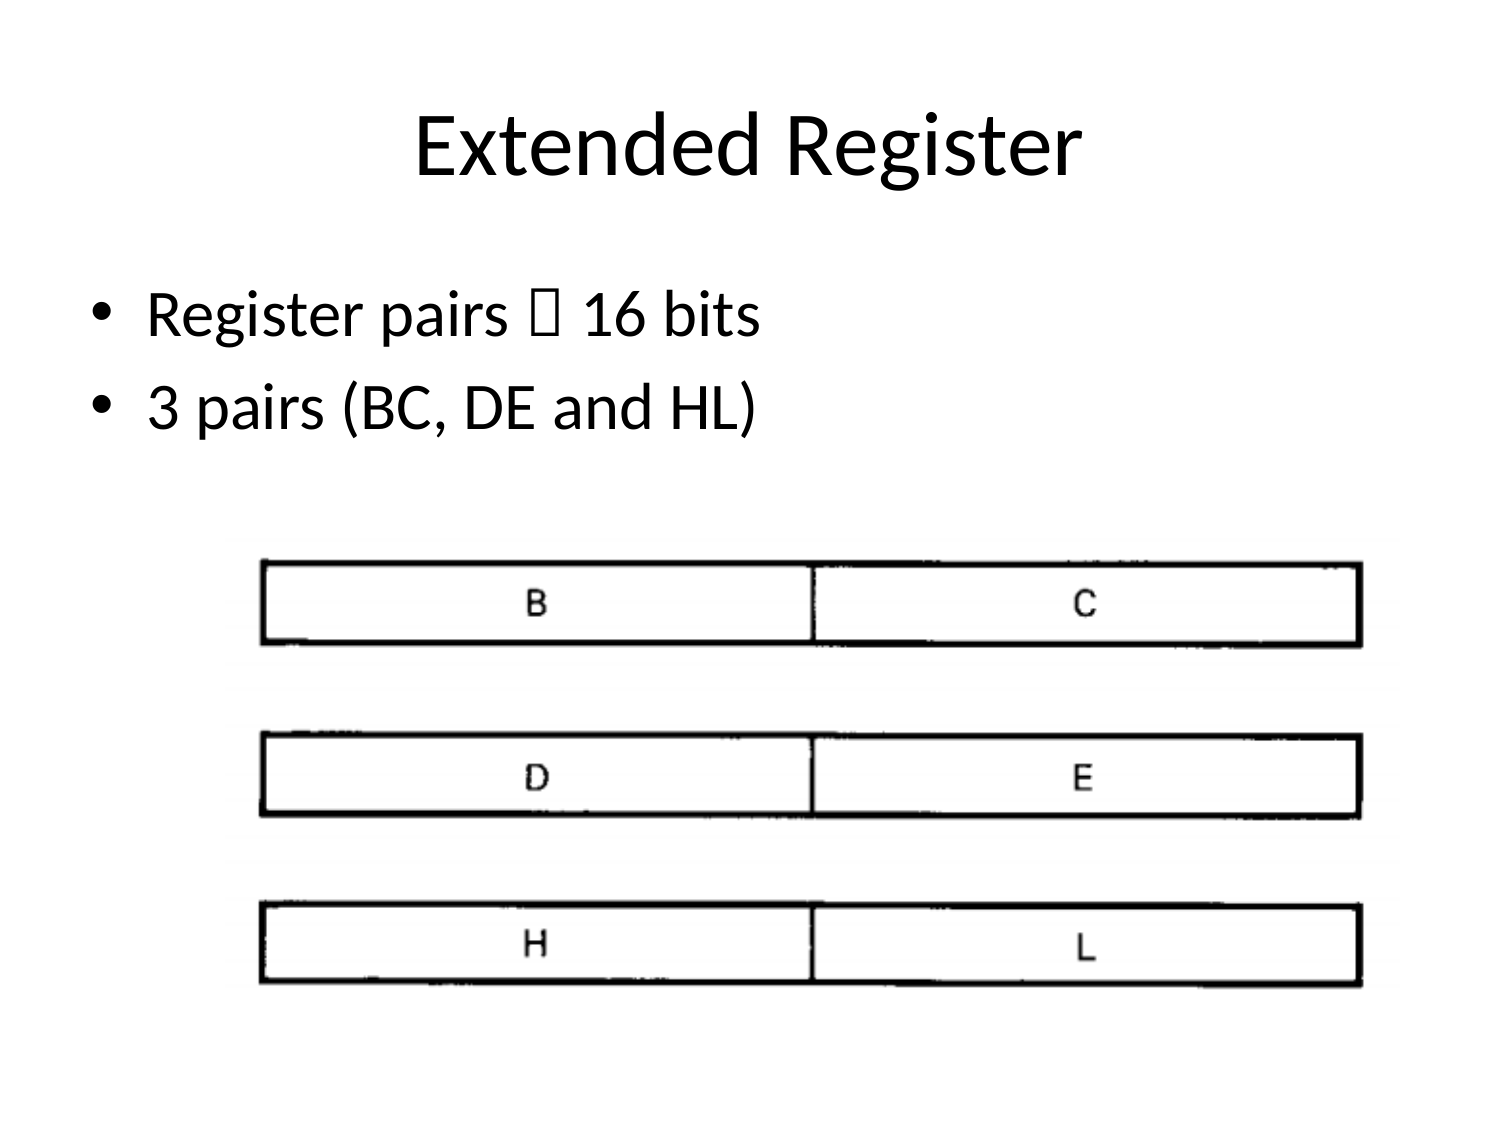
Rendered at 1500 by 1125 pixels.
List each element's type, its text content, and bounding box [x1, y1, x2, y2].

title Extended Register [75, 45, 1425, 233]
list Register pairs  16 bits 3 pairs (BC, DE and HL) [75, 262, 1425, 1005]
picture [224, 512, 1401, 1006]
